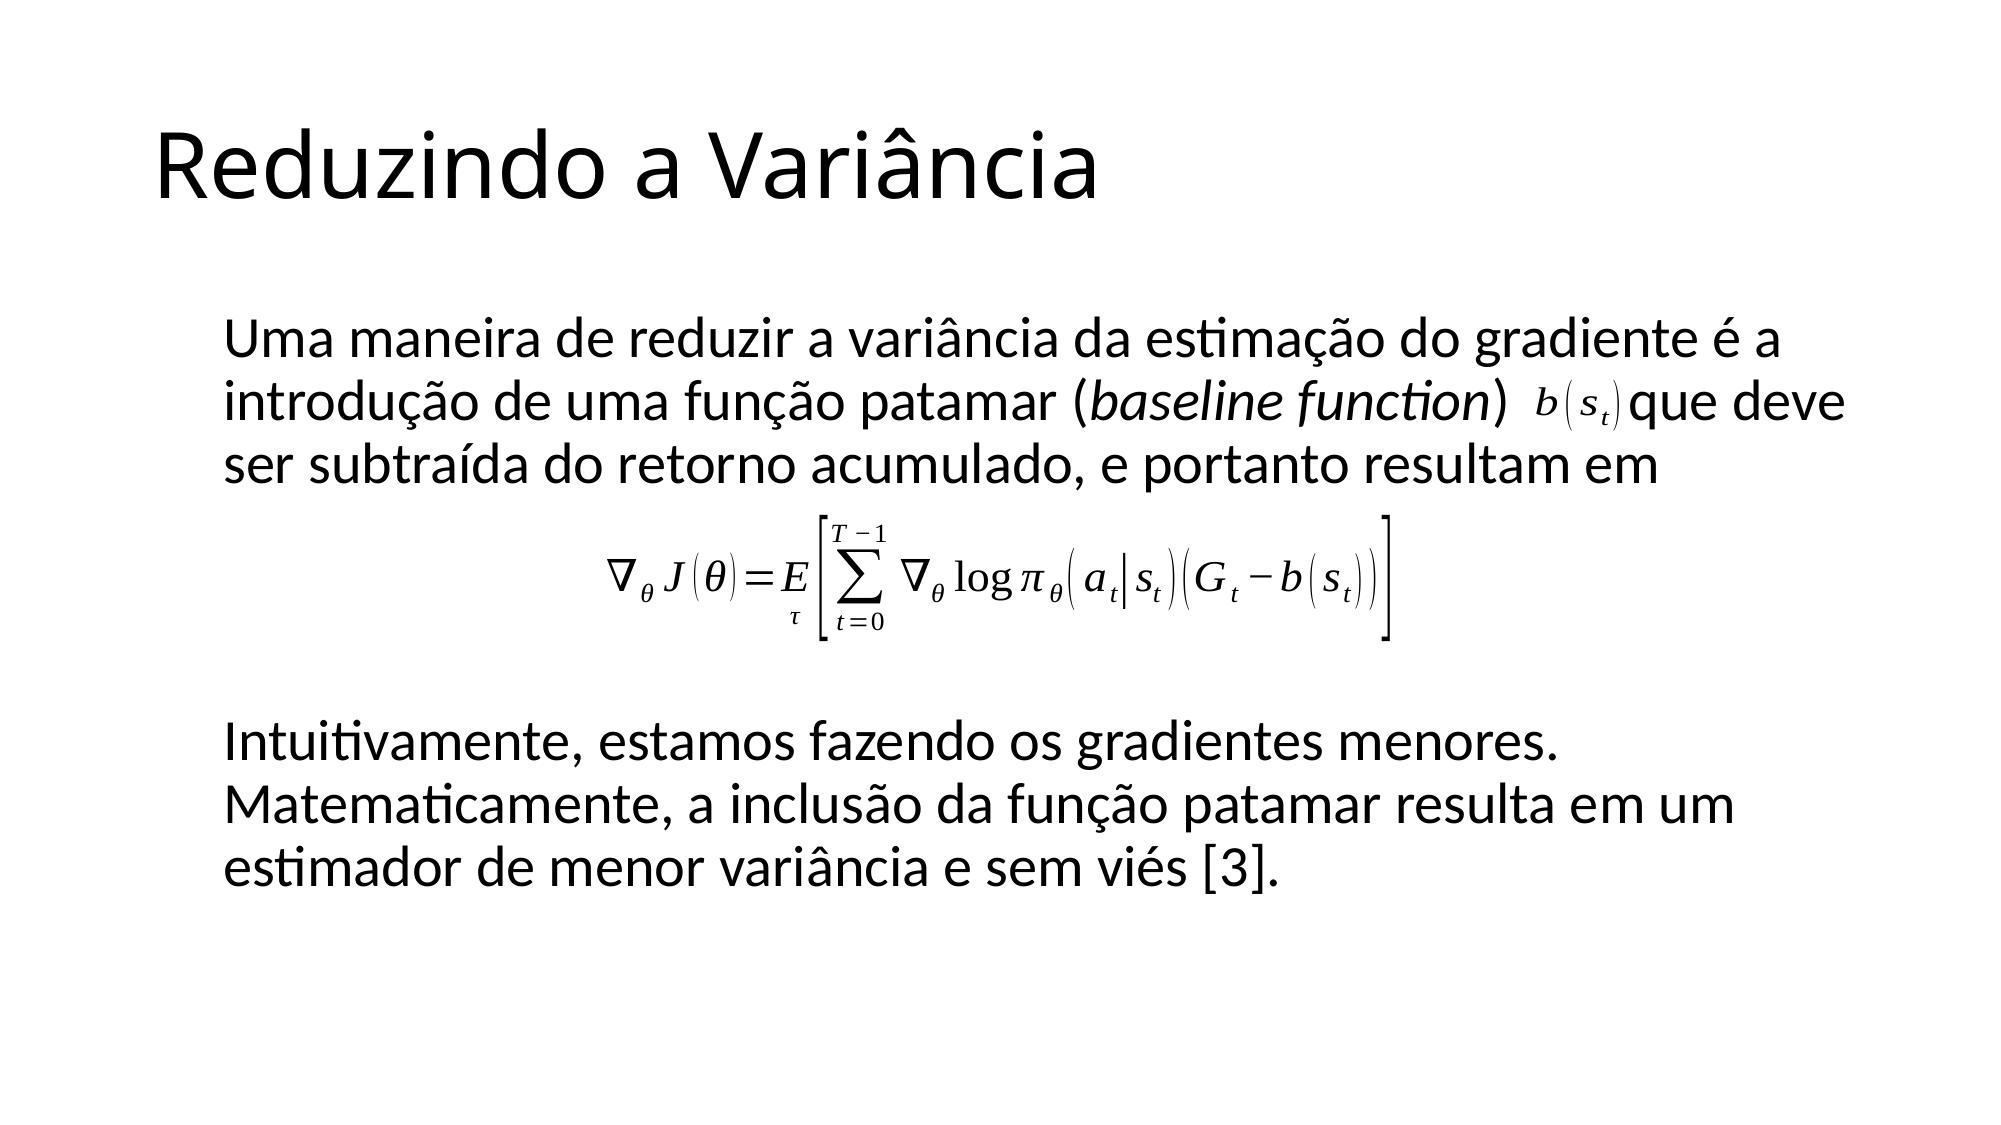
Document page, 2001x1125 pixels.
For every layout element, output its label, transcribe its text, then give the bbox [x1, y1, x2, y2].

list Uma maneira de reduzir a variância da estimação do gradiente é a introdução de uma função patamar (baseline function) que deve ser subtraída do retorno acumulado, e portanto resultam em Intuitivamente, estamos fazendo os gradientes menores. Matematicamente, a inclusão da função patamar resulta em um estimador de menor variância e sem viés [3]. [137, 299, 1863, 1014]
title Reduzindo a Variância [137, 59, 1863, 278]
